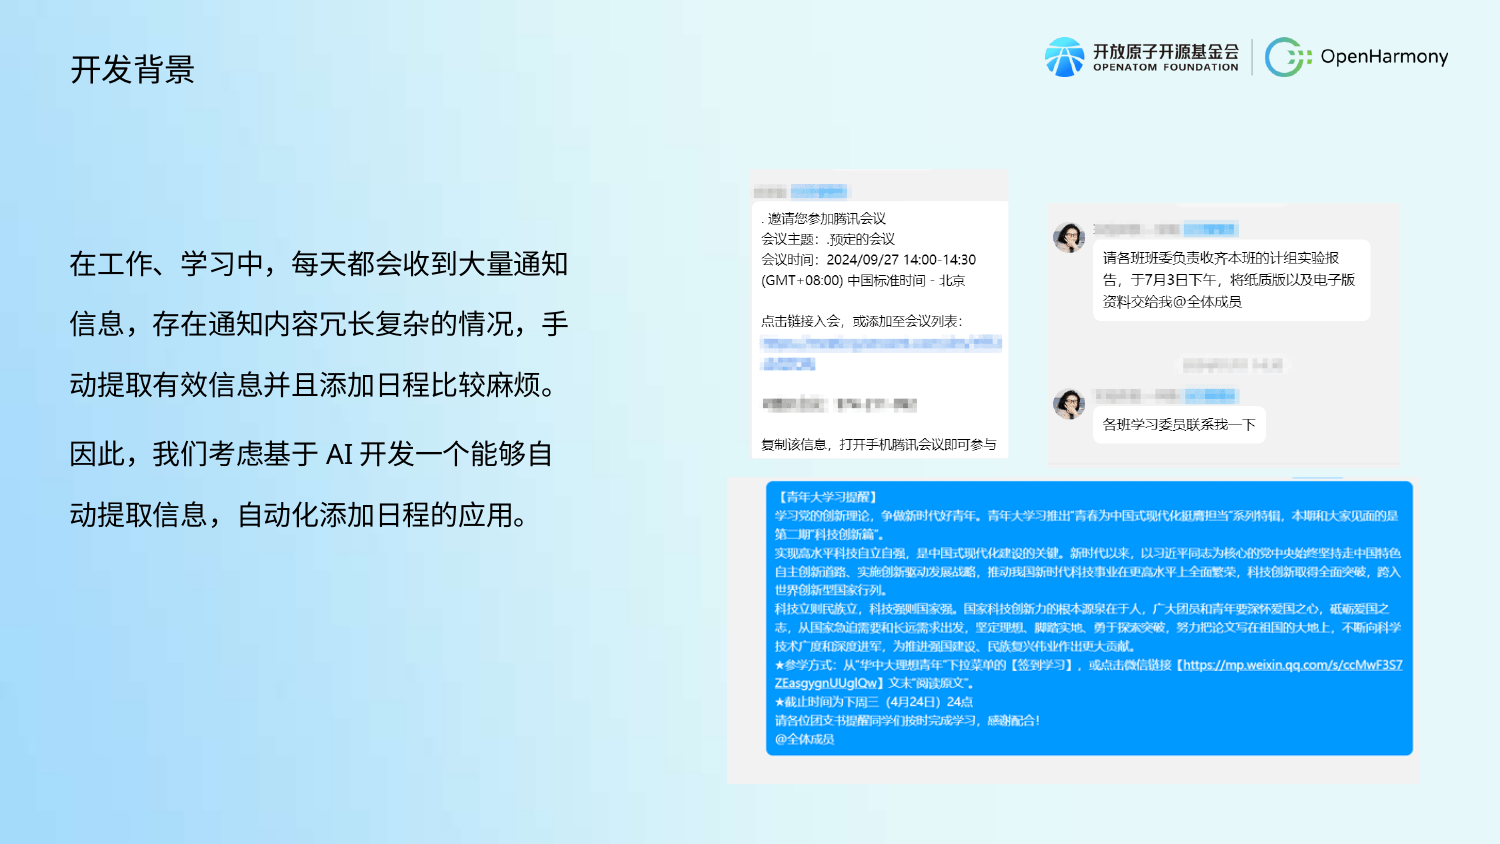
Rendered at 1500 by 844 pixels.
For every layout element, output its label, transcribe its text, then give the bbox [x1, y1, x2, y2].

picture [0, 0, 1500, 844]
text_box 开发背景 [55, 40, 1350, 98]
text_box 在工作、学习中，每天都会收到大量通知信息，存在通知内容冗长复杂的情况，手动提取有效信息并且添加日程比较麻烦。 因此，我们考虑基于AI开发一个能够自动提取信息，自动化添加日程的应用。 [54, 214, 589, 603]
